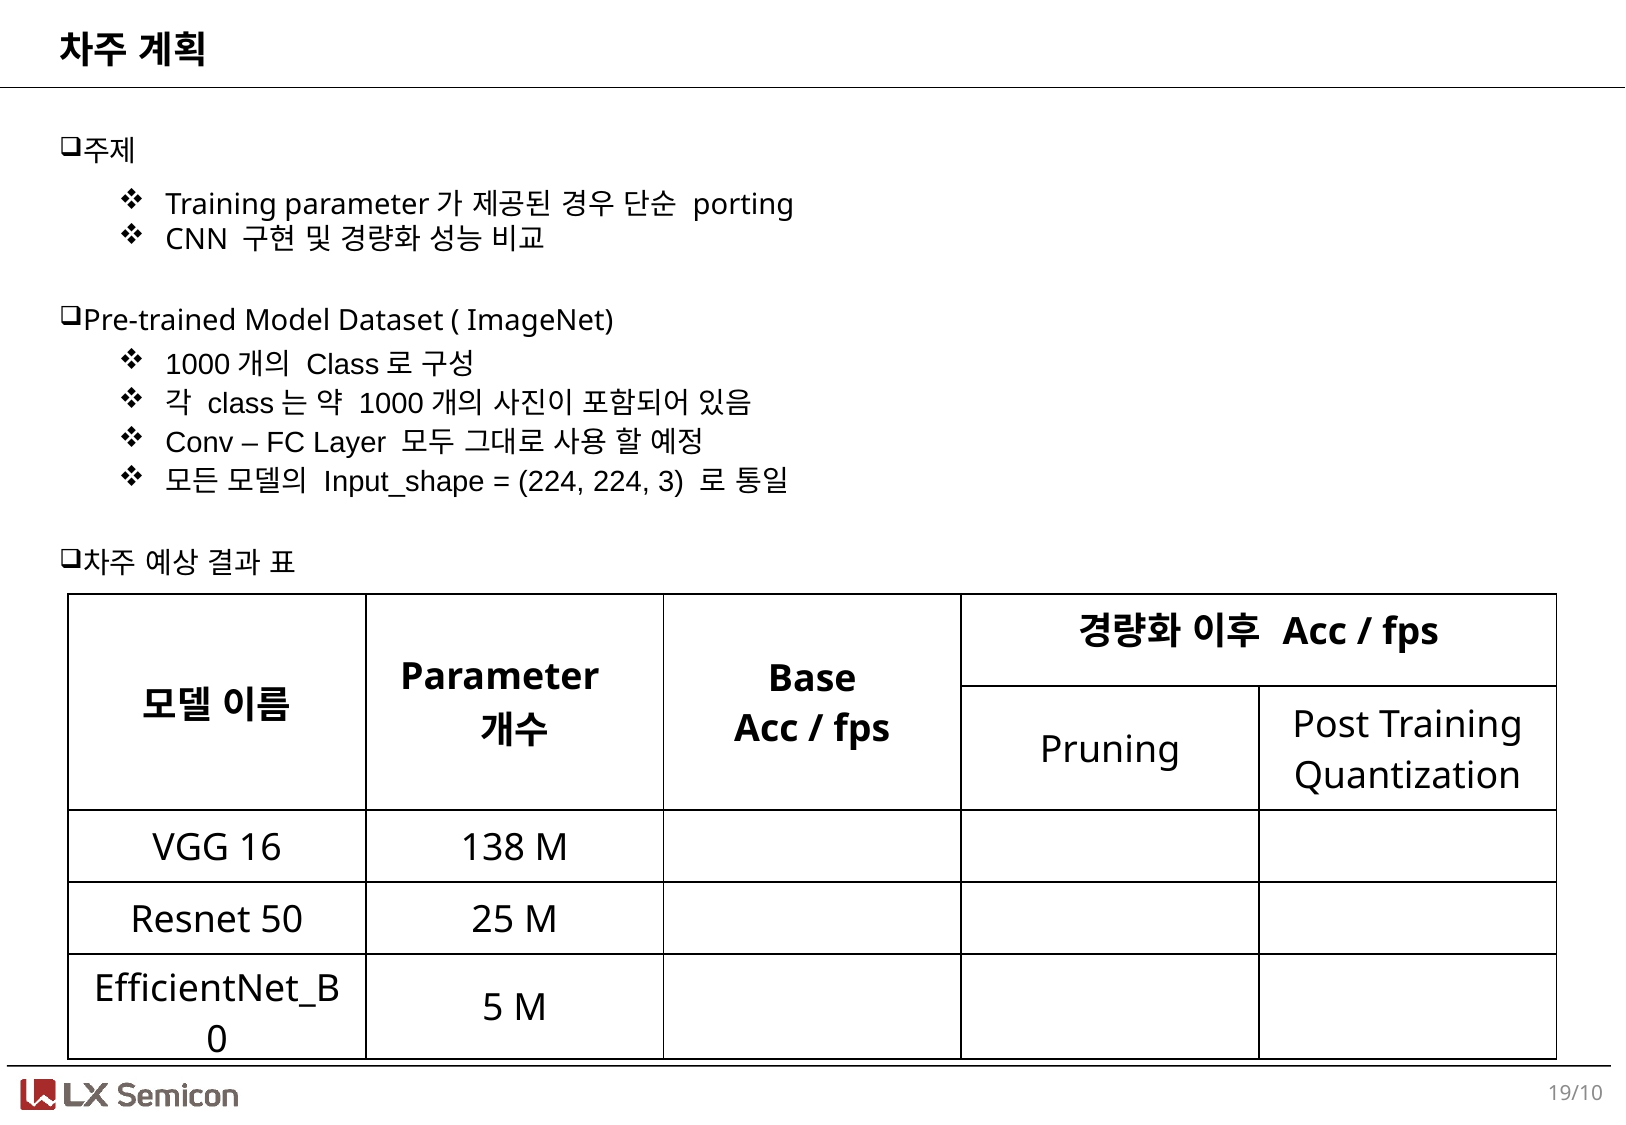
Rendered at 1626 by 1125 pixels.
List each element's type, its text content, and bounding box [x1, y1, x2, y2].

table_cell [664, 955, 960, 1058]
table_cell [1260, 811, 1556, 881]
table_cell [1260, 955, 1556, 1058]
picture [16, 1076, 242, 1113]
table_header 모델 이름 [69, 595, 365, 809]
text_box 차주 계획 [44, 19, 1534, 79]
table_cell [962, 955, 1258, 1058]
text_box 1000개의 Class로 구성 각 class는 약 1000개의 사진이 포함되어 있음 Conv – FC Layer 모두 그대로 사용 할 예정 모든 모델의 Input_shape = (224, 224, 3) 로 통일 [103, 339, 966, 505]
text_box Pre-trained Model Dataset ( ImageNet) [44, 294, 1214, 344]
text_box Training parameter가 제공된 경우 단순 porting CNN 구현 및 경량화 성능 비교 [103, 178, 966, 263]
table_header 경량화 이후 Acc / fps [962, 595, 1556, 685]
text_box 차주 예상 결과 표 [44, 537, 1214, 587]
table_cell 138 M [367, 811, 663, 881]
table_cell Post Training Quantization [1260, 687, 1556, 809]
table_cell 25 M [367, 883, 663, 953]
table_cell [962, 883, 1258, 953]
table_cell EfficientNet_B0 [69, 955, 365, 1058]
slide_number 19/10 [1485, 1063, 1618, 1124]
table_cell Pruning [962, 687, 1258, 809]
table_cell [664, 883, 960, 953]
table_cell [664, 811, 960, 881]
table_cell Resnet 50 [69, 883, 365, 953]
text_box 주제 [44, 125, 1214, 176]
table_cell [962, 811, 1258, 881]
table_cell VGG 16 [69, 811, 365, 881]
table_header Base Acc / fps [664, 595, 960, 809]
table_header Parameter 개수 [367, 595, 663, 809]
table_cell 5 M [367, 955, 663, 1058]
table_cell [1260, 883, 1556, 953]
